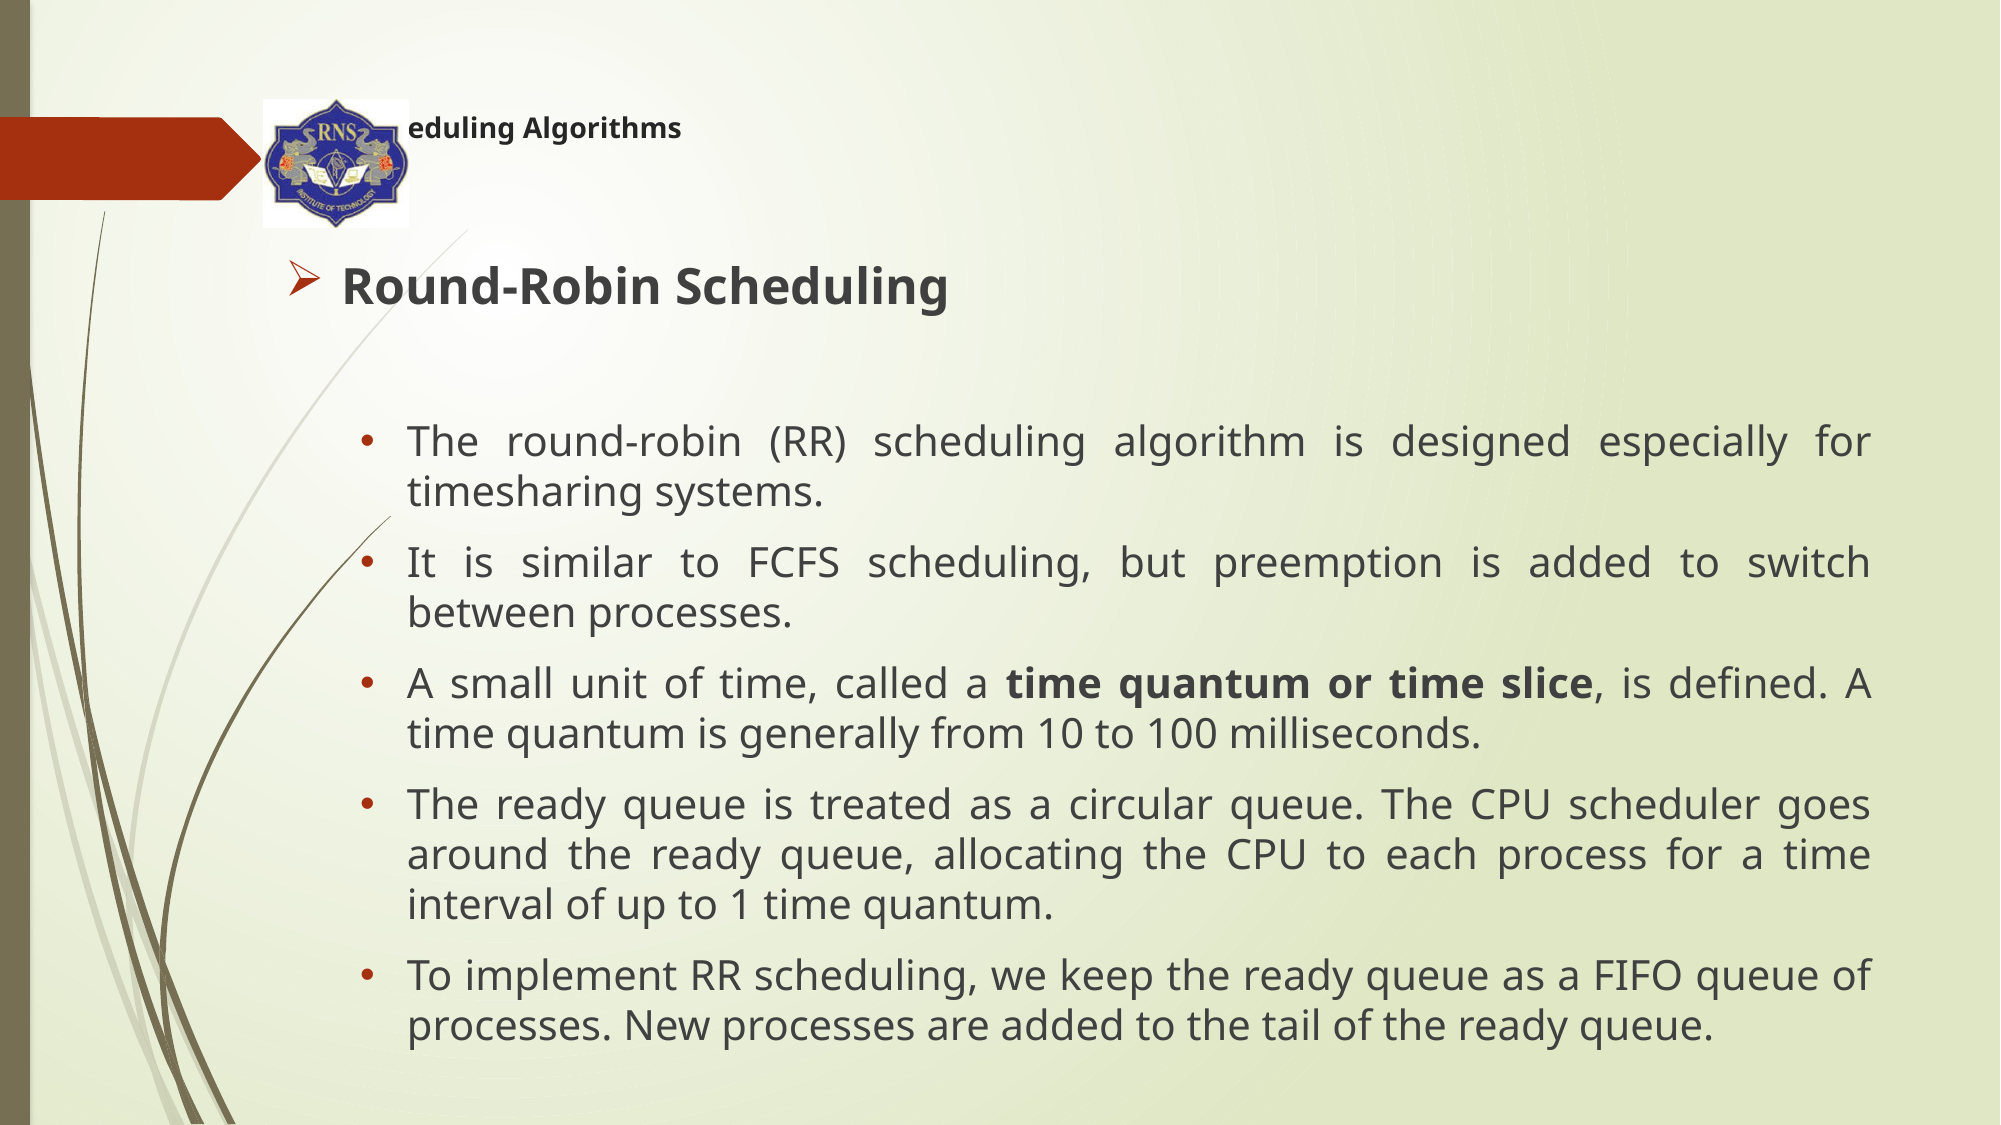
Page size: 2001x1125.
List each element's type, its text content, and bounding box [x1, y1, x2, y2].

list Round-Robin Scheduling The round-robin (RR) scheduling algorithm is designed especially for timesharing systems. It is similar to FCFS scheduling, but preemption is added to switch between processes. A small unit of time, called a time quantum or time slice, is defined. A time quantum is generally from 10 to 100 milliseconds. The ready queue is treated as a circular queue. The CPU scheduler goes around the ready queue, allocating the CPU to each process for a time interval of up to 1 time quantum. To implement RR scheduling, we keep the ready queue as a FIFO queue of processes. New processes are added to the tail of the ready queue. [270, 186, 1888, 1125]
picture [263, 98, 409, 228]
title Scheduling Algorithms [411, 102, 1888, 186]
